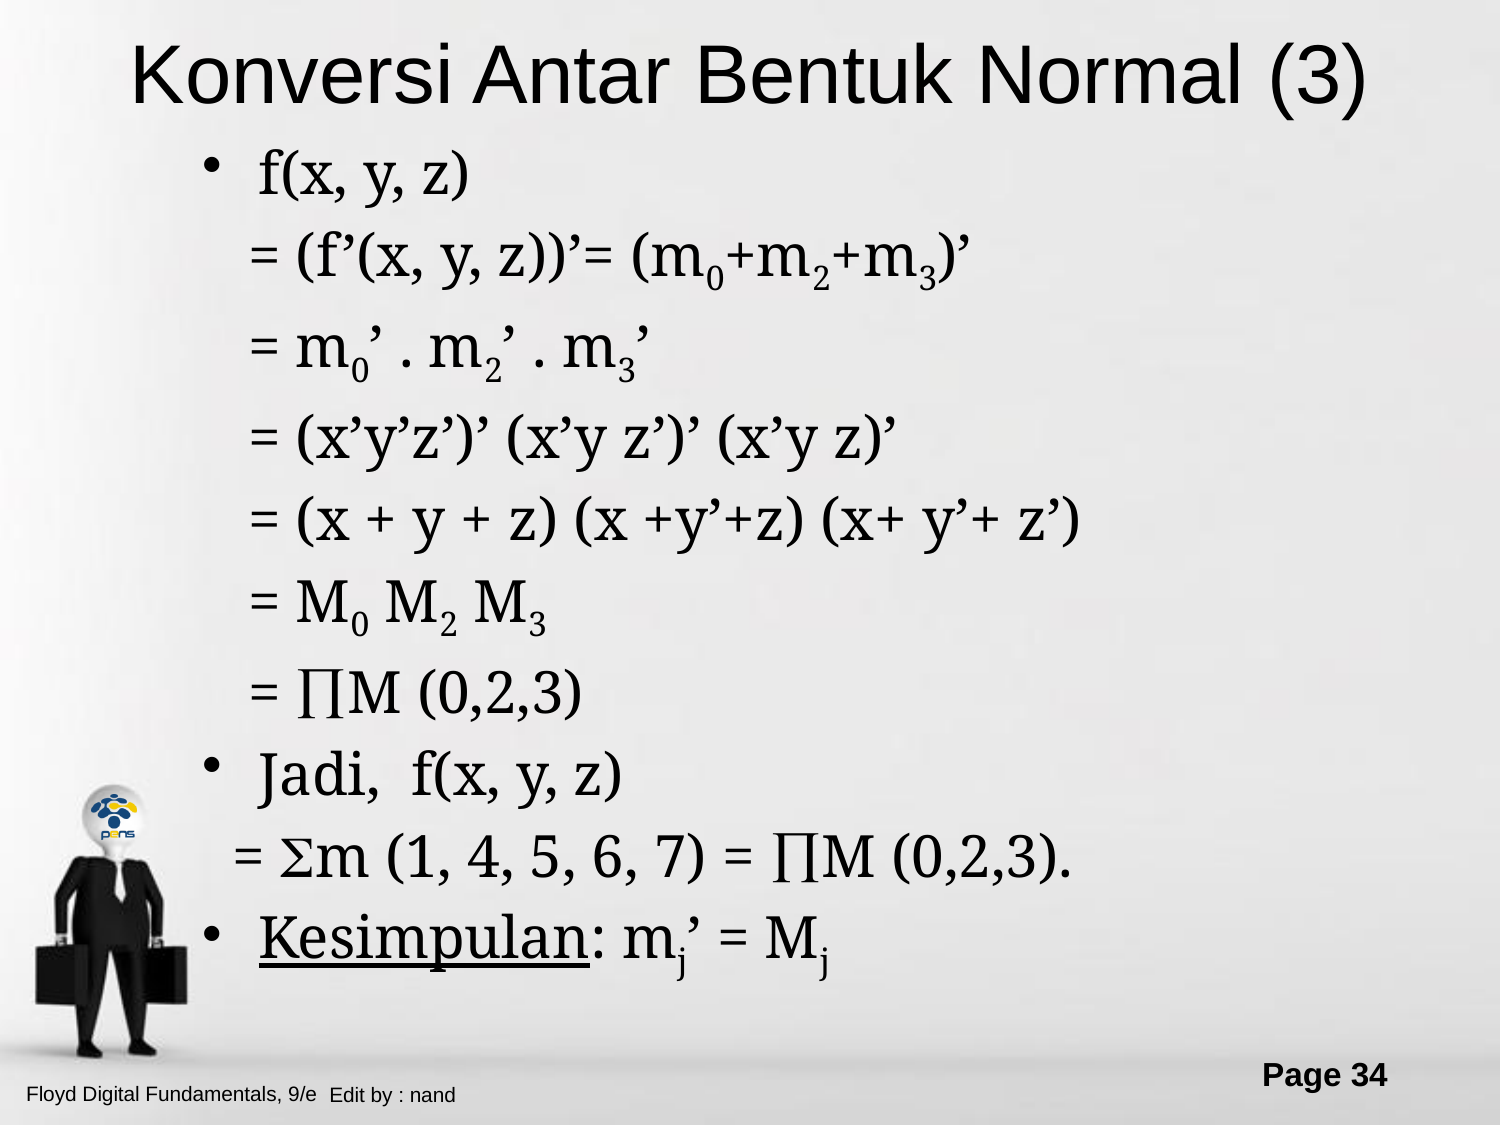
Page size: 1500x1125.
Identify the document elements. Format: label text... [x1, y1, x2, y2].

picture [0, 0, 1500, 1125]
title Konversi Antar Bentuk Normal (3) [75, 12, 1425, 158]
list f(x, y, z) = (f’(x, y, z))’= (m0+m2+m3)’ = m0’ . m2’ . m3’ = (x’y’z’)’ (x’y z’)’ (x’y z)’ = (x + y + z) (x +y’+z) (x+ y’+ z’) = M0 M2 M3 = M (0,2,3) Jadi, f(x, y, z) = m (1, 4, 5, 6, 7) = M (0,2,3). Kesimpulan: mj’ = Mj [187, 128, 1419, 1004]
